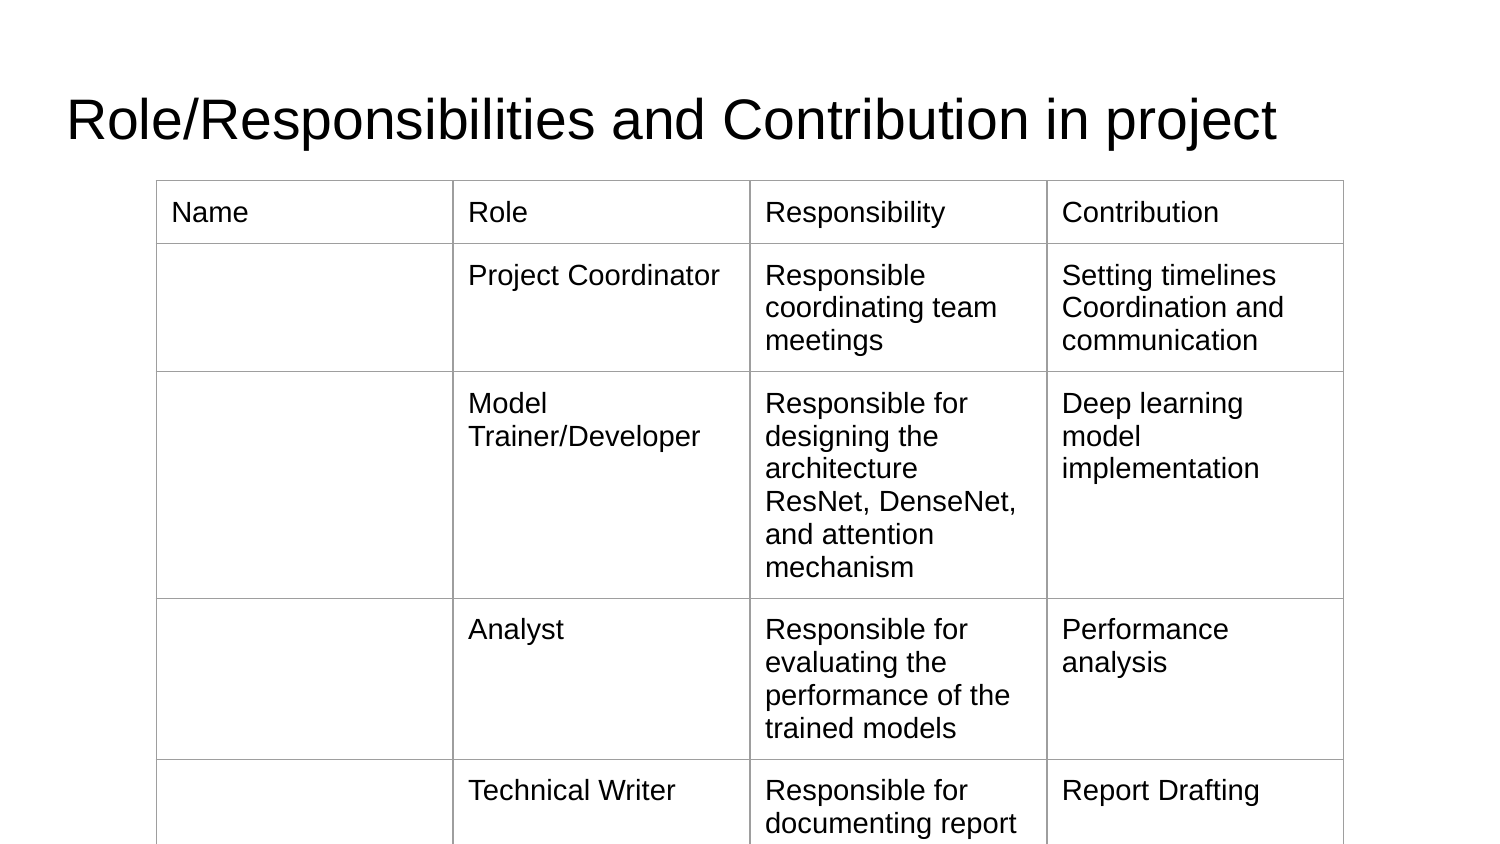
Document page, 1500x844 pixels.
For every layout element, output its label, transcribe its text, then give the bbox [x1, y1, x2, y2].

table_header Role [454, 181, 749, 243]
table_cell Project Coordinator [454, 244, 749, 371]
table_cell Performance analysis [1048, 599, 1343, 759]
table_cell Model Trainer/Developer [454, 372, 749, 598]
table_cell [157, 760, 452, 844]
table_cell Responsible coordinating team meetings [751, 244, 1046, 371]
table_cell Analyst [454, 599, 749, 759]
table_cell Technical Writer [454, 760, 749, 844]
table_cell Responsible for designing the architecture ResNet, DenseNet, and attention mechanism [751, 372, 1046, 598]
table_cell [157, 599, 452, 759]
table_header Contribution [1048, 181, 1343, 243]
table_cell Responsible for documenting report [751, 760, 1046, 844]
table_cell Setting timelines Coordination and communication [1048, 244, 1343, 371]
table_cell Responsible for evaluating the performance of the trained models [751, 599, 1046, 759]
table_cell Deep learning model implementation [1048, 372, 1343, 598]
table_cell [157, 372, 452, 598]
title Role/Responsibilities and Contribution in project [51, 72, 1449, 167]
table_cell [157, 244, 452, 371]
table_header Responsibility [751, 181, 1046, 243]
table_cell Report Drafting [1048, 760, 1343, 844]
table_header Name [157, 181, 452, 243]
